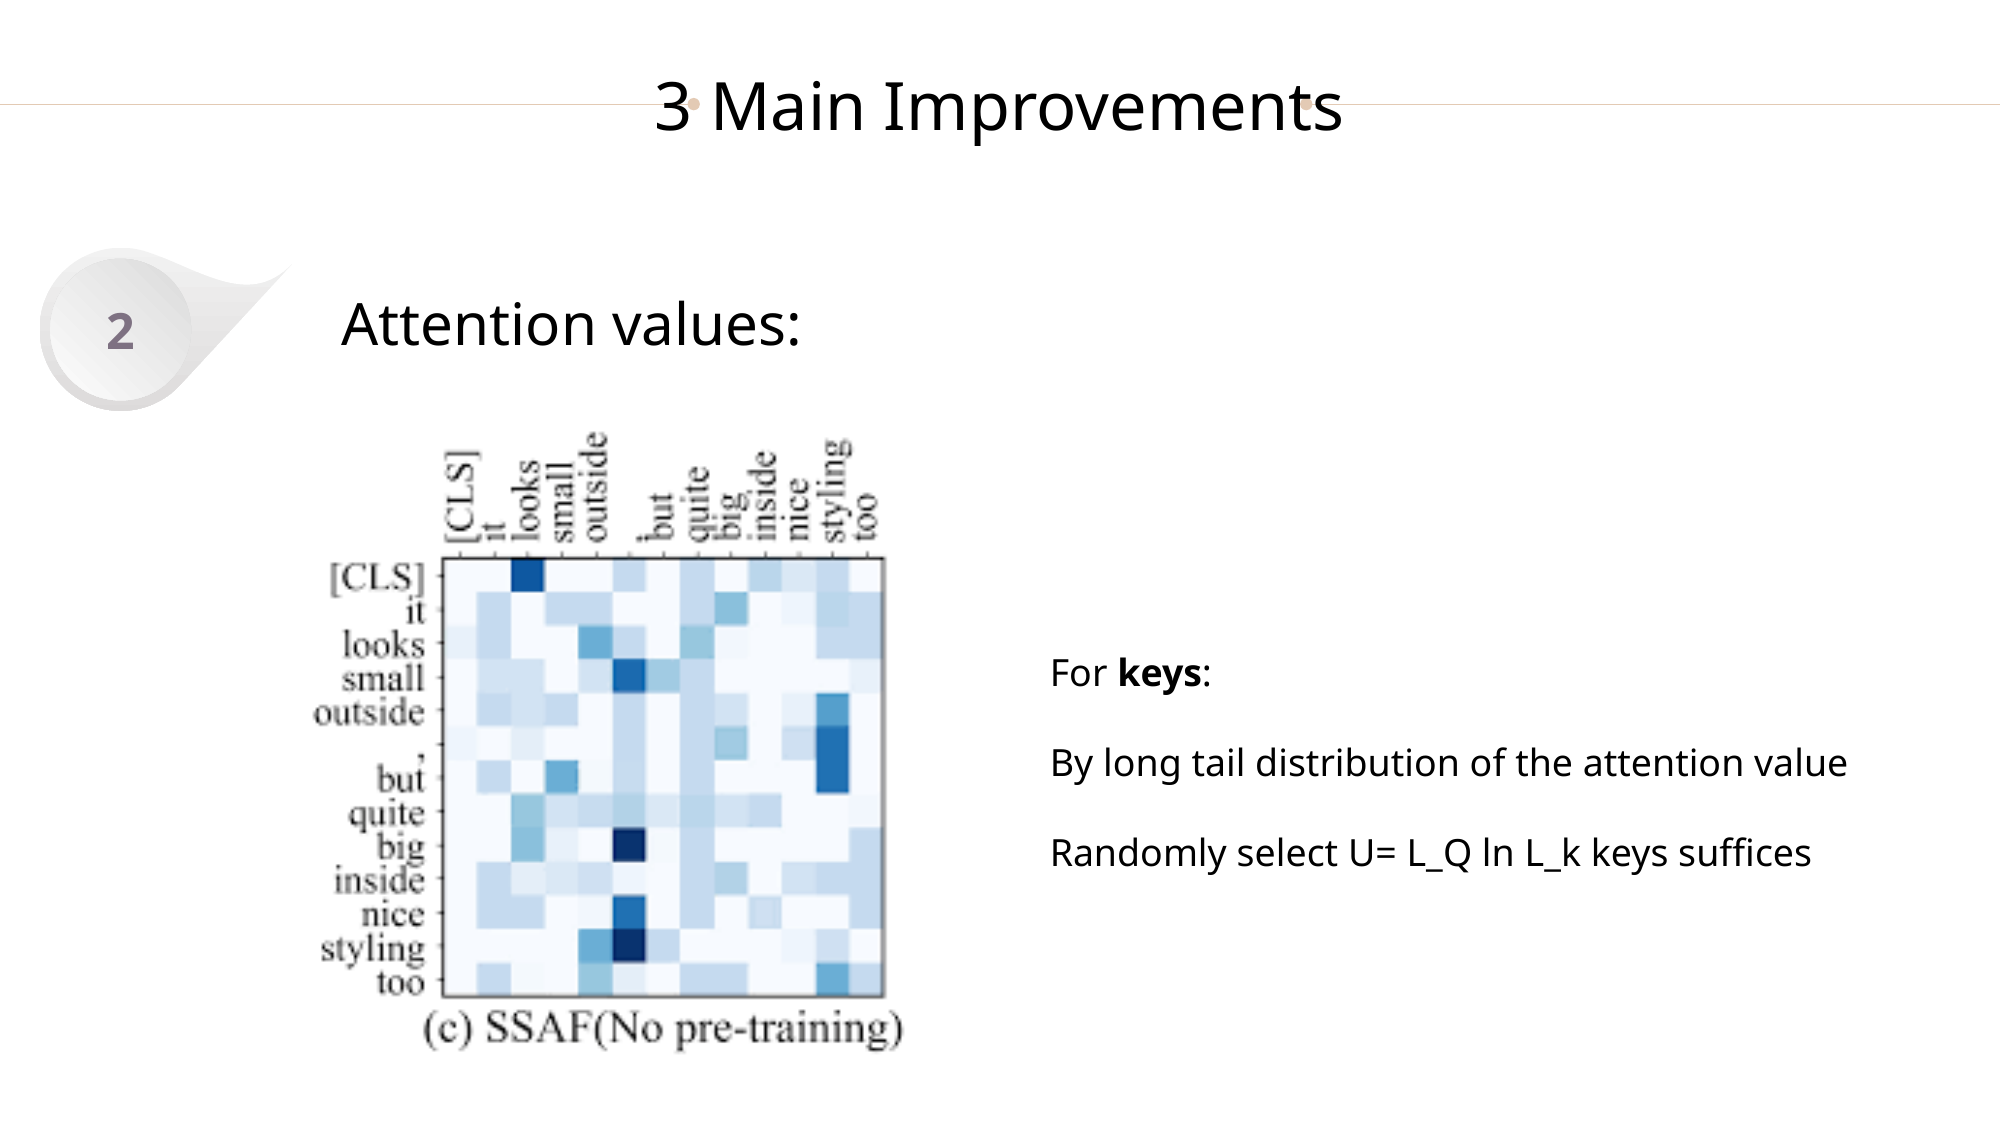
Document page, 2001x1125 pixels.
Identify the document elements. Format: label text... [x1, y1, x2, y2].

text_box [30, 242, 292, 420]
text_box For keys: By long tail distribution of the attention value Randomly select U= L_Q ln L_k keys suffices [1034, 641, 1864, 882]
picture [291, 407, 928, 1075]
text_box Attention values: [326, 279, 817, 364]
text_box 3 Main Improvements [640, 56, 1360, 152]
